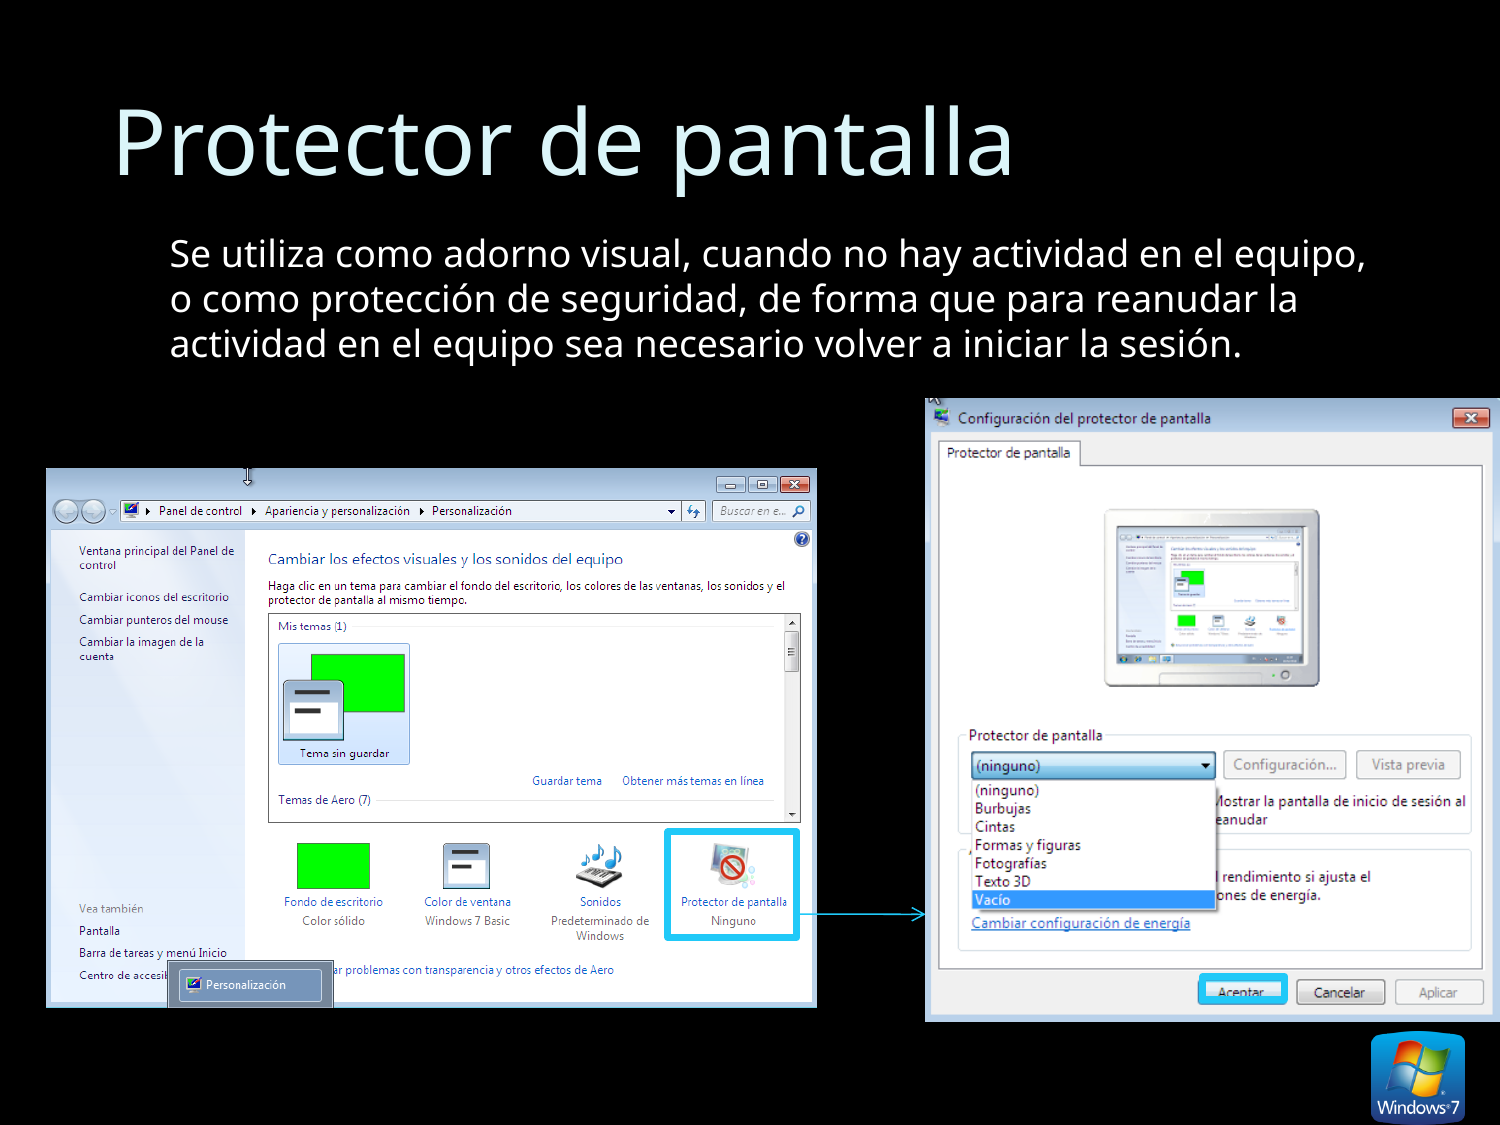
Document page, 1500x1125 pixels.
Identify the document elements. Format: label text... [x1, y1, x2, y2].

picture [1443, 1031, 1466, 1039]
picture [1370, 1041, 1466, 1125]
title Protector de pantalla [75, 45, 1055, 233]
picture [925, 398, 1500, 1022]
list Se utiliza como adorno visual, cuando no hay actividad en el equipo, o como protección de seguridad, de forma que para reanudar la actividad en el equipo sea necesario volver a iniciar la sesión. [93, 222, 1414, 382]
picture [1370, 1031, 1394, 1040]
picture [46, 468, 817, 1008]
